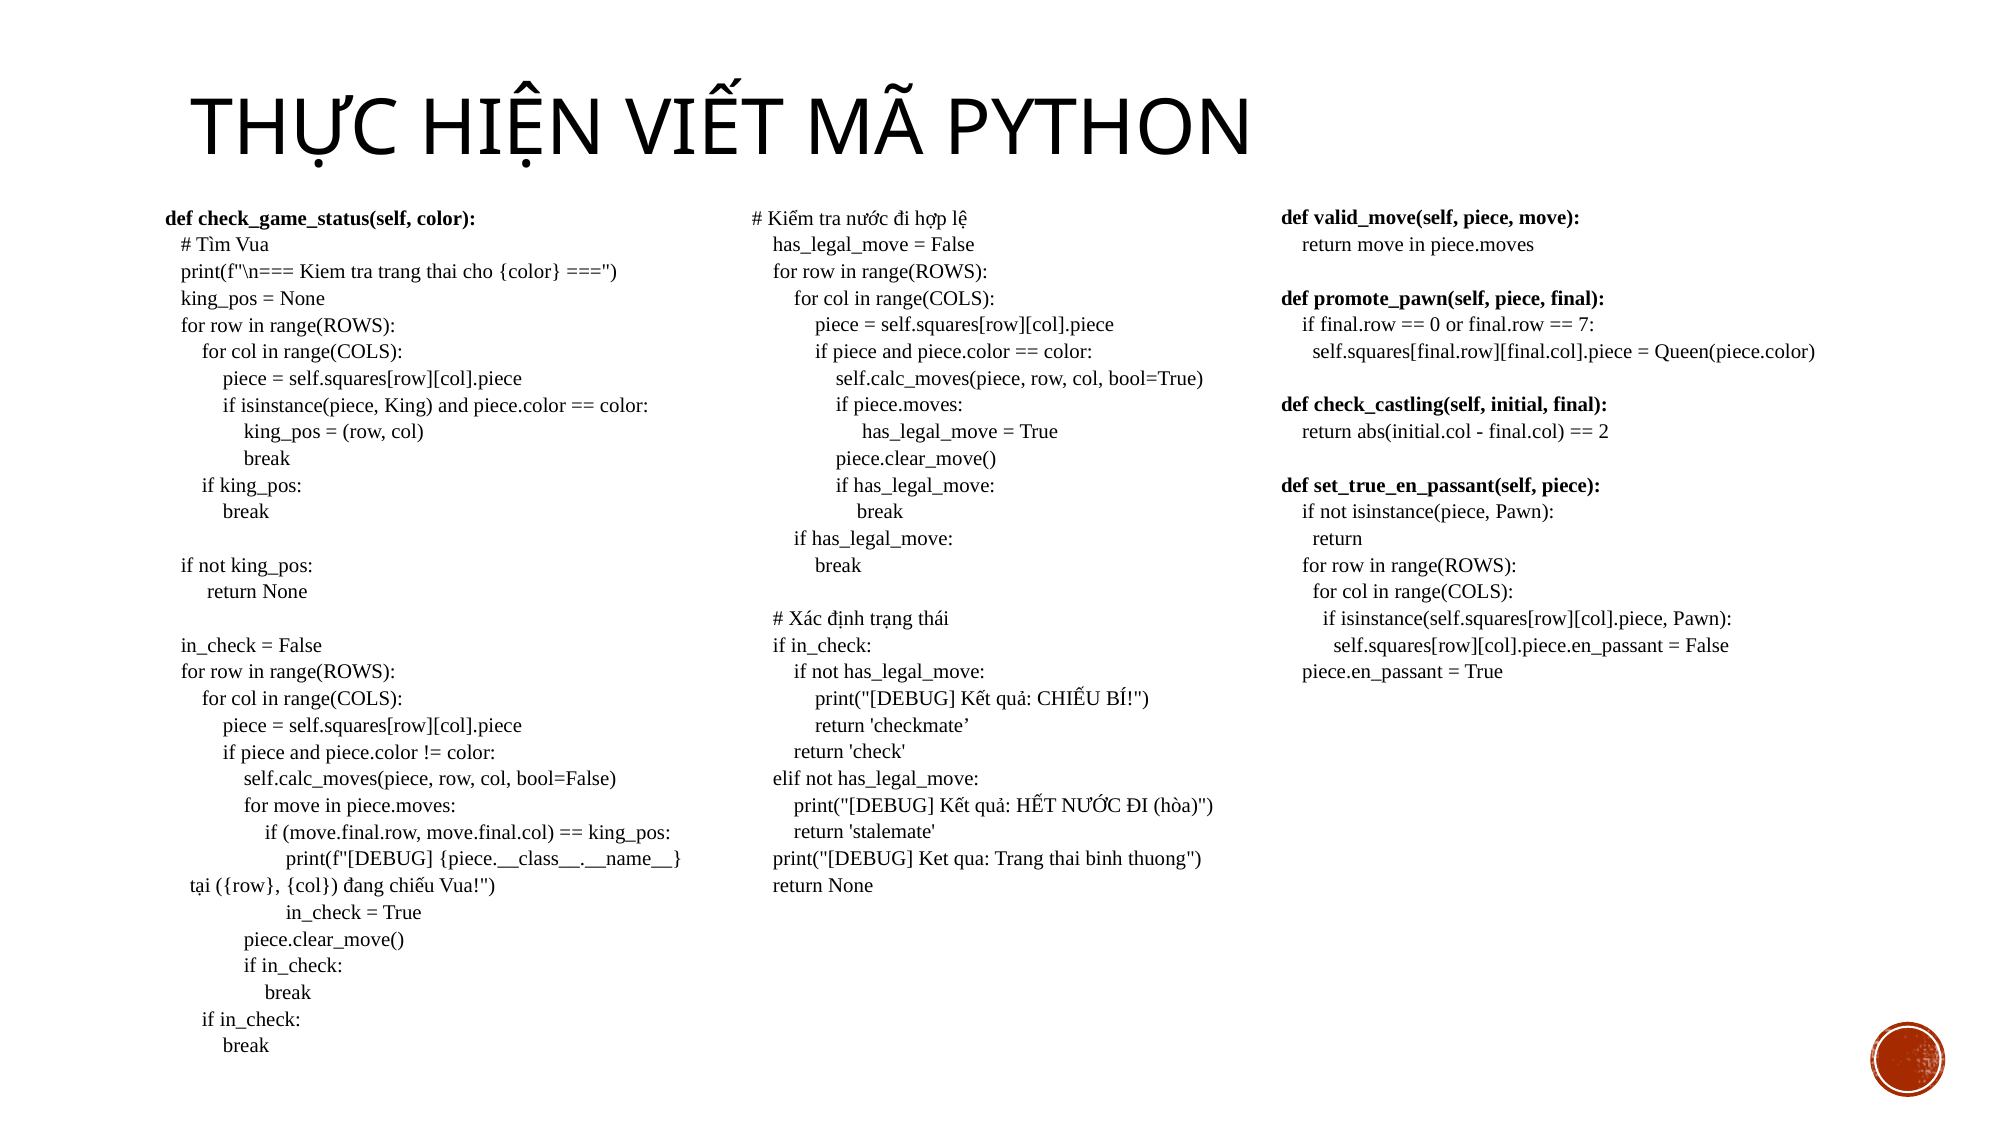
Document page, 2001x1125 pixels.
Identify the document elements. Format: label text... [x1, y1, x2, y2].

list def check_game_status(self, color): # Tìm Vua print(f"\n=== Kiem tra trang thai cho {color} ===") king_pos = None for row in range(ROWS): for col in range(COLS): piece = self.squares[row][col].piece if isinstance(piece, King) and piece.color == color: king_pos = (row, col) break if king_pos: break if not king_pos: return None in_check = False for row in range(ROWS): for col in range(COLS): piece = self.squares[row][col].piece if piece and piece.color != color: self.calc_moves(piece, row, col, bool=False) for move in piece.moves: if (move.final.row, move.final.col) == king_pos: print(f"[DEBUG] {piece.__class__.__name__} tại ({row}, {col}) đang chiếu Vua!") in_check = True piece.clear_move() if in_check: break if in_check: break [144, 195, 707, 971]
title THỰC HIỆN VIẾT MÃ PYTHON [175, 79, 1826, 179]
text_box # Kiểm tra nước đi hợp lệ has_legal_move = False for row in range(ROWS): for col in range(COLS): piece = self.squares[row][col].piece if piece and piece.color == color: self.calc_moves(piece, row, col, bool=True) if piece.moves: has_legal_move = True piece.clear_move() if has_legal_move: break if has_legal_move: break # Xác định trạng thái if in_check: if not has_legal_move: print("[DEBUG] Kết quả: CHIẾU BÍ!") return 'checkmate’ return 'check' elif not has_legal_move: print("[DEBUG] Kết quả: HẾT NƯỚC ĐI (hòa)") return 'stalemate' print("[DEBUG] Ket qua: Trang thai binh thuong") return None [737, 195, 1236, 929]
text_box def valid_move(self, piece, move): return move in piece.moves def promote_pawn(self, piece, final): if final.row == 0 or final.row == 7: self.squares[final.row][final.col].piece = Queen(piece.color) def check_castling(self, initial, final): return abs(initial.col - final.col) == 2 def set_true_en_passant(self, piece): if not isinstance(piece, Pawn): return for row in range(ROWS): for col in range(COLS): if isinstance(self.squares[row][col].piece, Pawn): self.squares[row][col].piece.en_passant = False piece.en_passant = True [1266, 195, 1831, 744]
